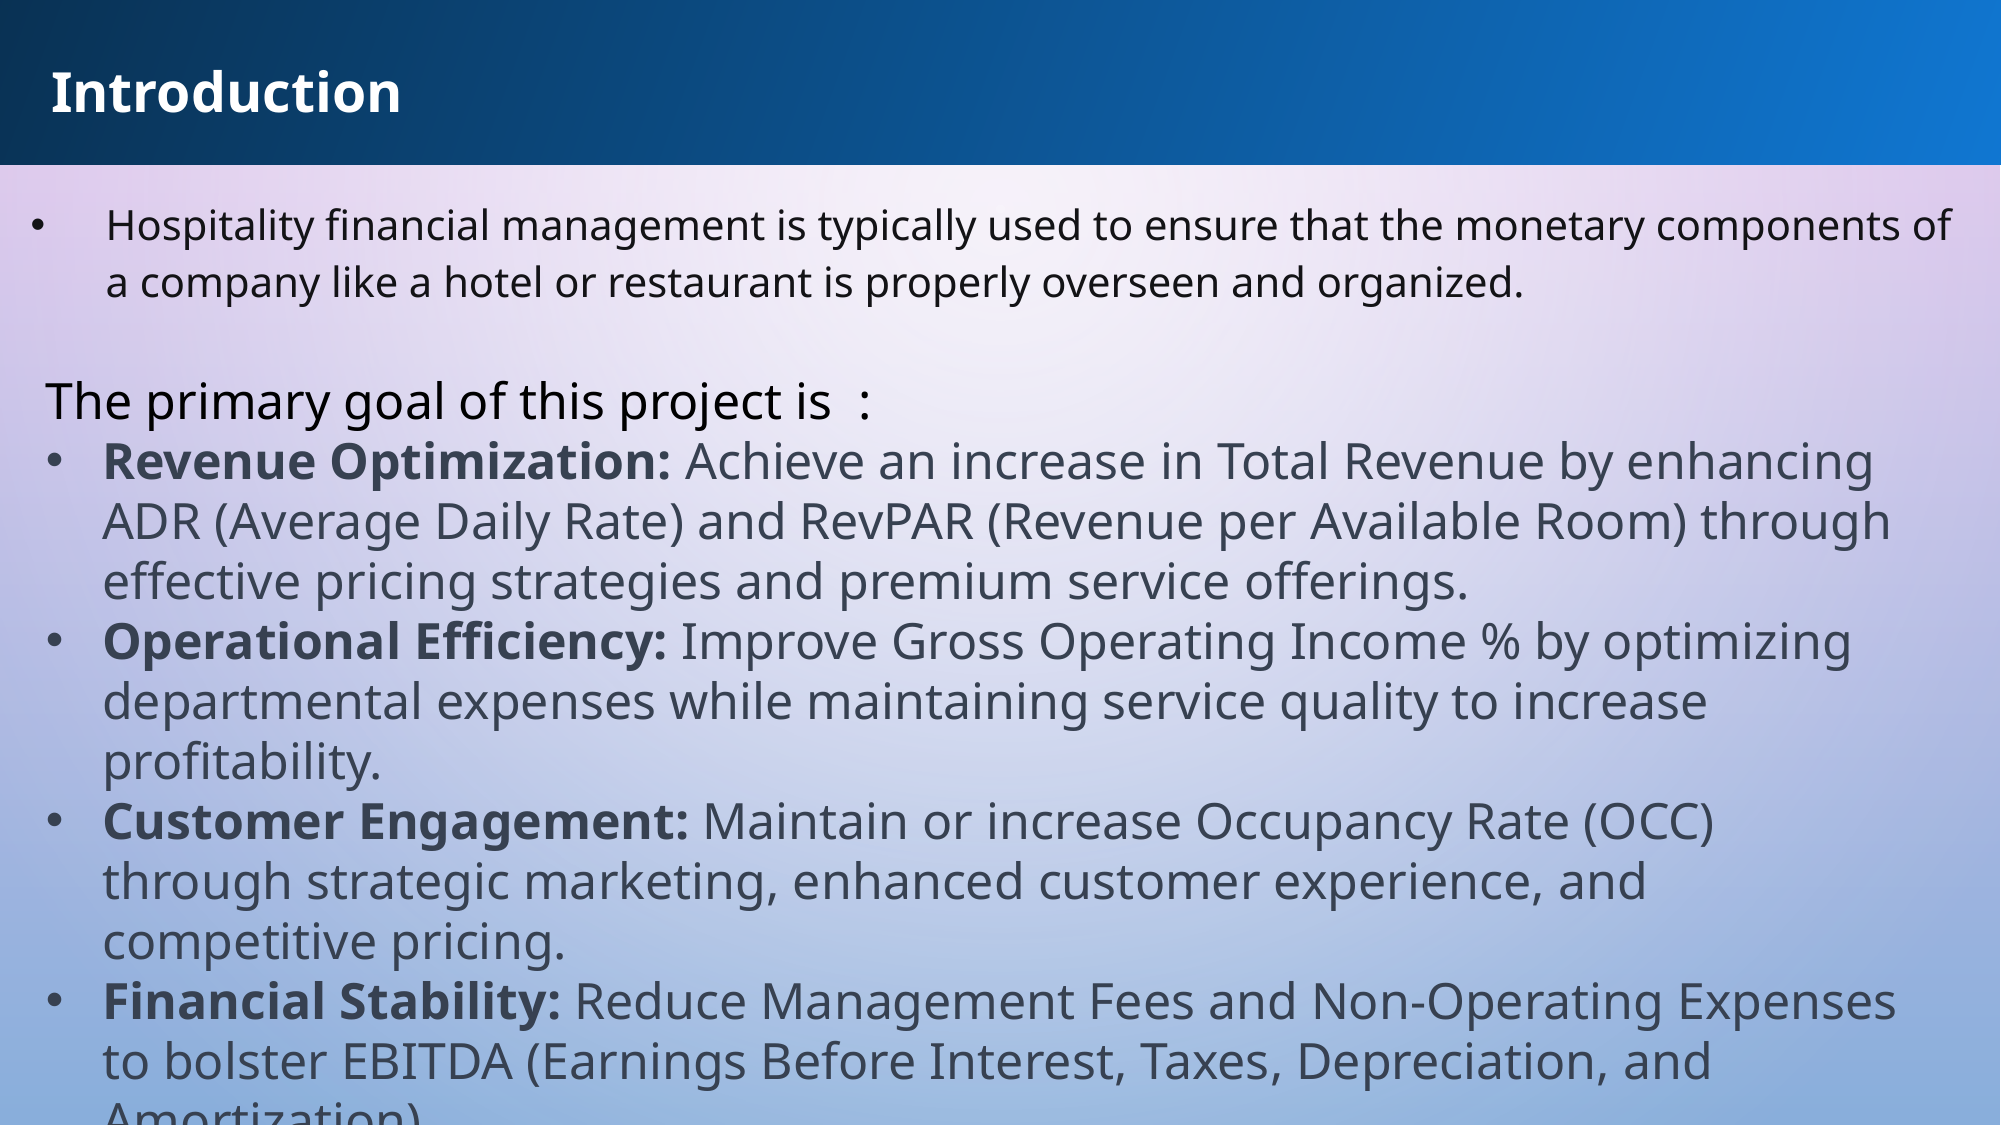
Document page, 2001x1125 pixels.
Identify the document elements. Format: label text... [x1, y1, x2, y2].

text_box The primary goal of this project is : Revenue Optimization: Achieve an increase in Total Revenue by enhancing ADR (Average Daily Rate) and RevPAR (Revenue per Available Room) through effective pricing strategies and premium service offerings. Operational Efficiency: Improve Gross Operating Income % by optimizing departmental expenses while maintaining service quality to increase profitability. Customer Engagement: Maintain or increase Occupancy Rate (OCC) through strategic marketing, enhanced customer experience, and competitive pricing. Financial Stability: Reduce Management Fees and Non-Operating Expenses to bolster EBITDA (Earnings Before Interest, Taxes, Depreciation, and Amortization) . [31, 331, 1929, 1125]
text_box [0, 0, 2000, 165]
text_box Hospitality financial management is typically used to ensure that the monetary components of a company like a hotel or restaurant is properly overseen and organized. [10, 171, 2000, 396]
text_box Introduction [31, 36, 1905, 144]
